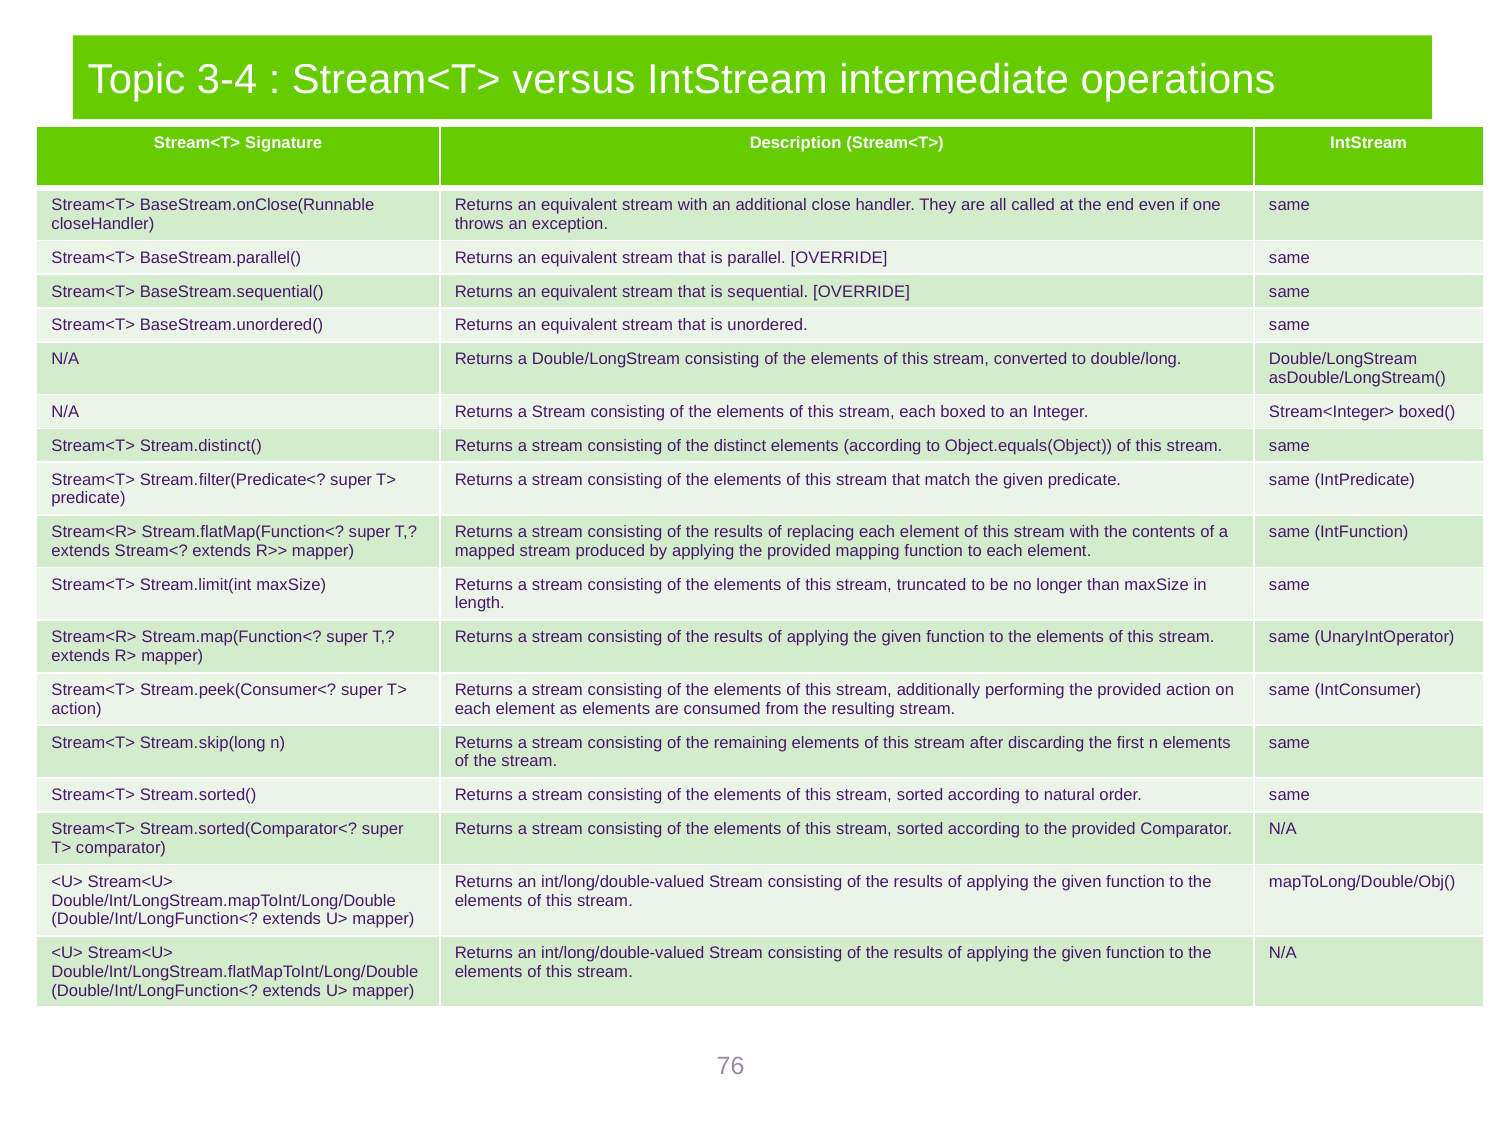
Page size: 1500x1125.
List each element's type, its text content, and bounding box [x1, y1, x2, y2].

table_cell Stream<T> BaseStream.sequential() [37, 275, 439, 307]
table_cell N/A [37, 343, 439, 394]
table_cell Stream<R> Stream.map(Function<? super T,? extends R> mapper) [37, 621, 439, 672]
table_cell Stream<T> Stream.peek(Consumer<? super T> action) [37, 674, 439, 724]
table_cell Returns an int/long/double-valued Stream consisting of the results of applying the given function to the elements of this stream. [441, 865, 1253, 935]
table_cell Stream<T> BaseStream.onClose(Runnable closeHandler) [37, 191, 439, 240]
table_cell Double/LongStream asDouble/LongStream() [1255, 343, 1483, 394]
table_cell Returns a Double/LongStream consisting of the elements of this stream, converted to double/long. [441, 343, 1253, 394]
table_cell same (IntPredicate) [1255, 463, 1483, 514]
table_cell Returns a Stream consisting of the elements of this stream, each boxed to an Integer. [441, 395, 1253, 428]
table_cell same [1255, 779, 1483, 811]
table_header IntStream [1255, 127, 1483, 185]
table_cell Stream<T> Stream.sorted(Comparator<? super T> comparator) [37, 813, 439, 864]
table_cell same [1255, 429, 1483, 461]
title Topic 3-4 : Stream<T> versus IntStream intermediate operations [72, 34, 1433, 120]
table_cell Returns an equivalent stream that is sequential. [OVERRIDE] [441, 275, 1253, 307]
table_cell same (IntFunction) [1255, 516, 1483, 567]
table_cell same [1255, 568, 1483, 619]
table_cell Returns a stream consisting of the elements of this stream that match the given predicate. [441, 463, 1253, 514]
table_cell mapToLong/Double/Obj() [1255, 865, 1483, 935]
table_cell Returns a stream consisting of the elements of this stream, truncated to be no longer than maxSize in length. [441, 568, 1253, 619]
table_cell Stream<R> Stream.flatMap(Function<? super T,? extends Stream<? extends R>> mapper) [37, 516, 439, 567]
table_header Stream<T> Signature [37, 127, 439, 185]
table_header Description (Stream<T>) [441, 127, 1253, 185]
table_cell Returns a stream consisting of the elements of this stream, sorted according to the provided Comparator. [441, 813, 1253, 864]
table_cell Returns a stream consisting of the remaining elements of this stream after discarding the first n elements of the stream. [441, 726, 1253, 777]
table_cell same [1255, 275, 1483, 307]
table_cell N/A [1255, 813, 1483, 864]
table_cell same (IntConsumer) [1255, 674, 1483, 724]
table_cell Stream<T> Stream.distinct() [37, 429, 439, 461]
table_cell Stream<T> BaseStream.unordered() [37, 309, 439, 341]
table_cell Returns a stream consisting of the distinct elements (according to Object.equals(Object)) of this stream. [441, 429, 1253, 461]
table_cell same [1255, 309, 1483, 341]
table_cell Returns a stream consisting of the results of applying the given function to the elements of this stream. [441, 621, 1253, 672]
table_cell same [1255, 726, 1483, 777]
table_cell Returns a stream consisting of the elements of this stream, sorted according to natural order. [441, 779, 1253, 811]
table_cell Returns an equivalent stream that is unordered. [441, 309, 1253, 341]
table_cell <U> Stream<U> Double/Int/LongStream.flatMapToInt/Long/Double (Double/Int/LongFunction<? extends U> mapper) [37, 937, 439, 1006]
table_cell Returns a stream consisting of the elements of this stream, additionally performing the provided action on each element as elements are consumed from the resulting stream. [441, 674, 1253, 724]
table_cell Returns an equivalent stream with an additional close handler. They are all called at the end even if one throws an exception. [441, 191, 1253, 240]
table_cell same [1255, 191, 1483, 240]
table_cell Stream<T> BaseStream.parallel() [37, 241, 439, 273]
table_cell N/A [1255, 937, 1483, 1006]
table_cell Stream<T> Stream.limit(int maxSize) [37, 568, 439, 619]
table_cell <U> Stream<U> Double/Int/LongStream.mapToInt/Long/Double (Double/Int/LongFunction<? extends U> mapper) [37, 865, 439, 935]
table_cell Stream<T> Stream.sorted() [37, 779, 439, 811]
table_cell Stream<Integer> boxed() [1255, 395, 1483, 428]
table_cell Returns a stream consisting of the results of replacing each element of this stream with the contents of a mapped stream produced by applying the provided mapping function to each element. [441, 516, 1253, 567]
table_cell Stream<T> Stream.filter(Predicate<? super T> predicate) [37, 463, 439, 514]
table_cell Returns an int/long/double-valued Stream consisting of the results of applying the given function to the elements of this stream. [441, 937, 1253, 1006]
table_cell Returns an equivalent stream that is parallel. [OVERRIDE] [441, 241, 1253, 273]
table_cell N/A [37, 395, 439, 428]
table_cell Stream<T> Stream.skip(long n) [37, 726, 439, 777]
table_cell same [1255, 241, 1483, 273]
table_cell same (UnaryIntOperator) [1255, 621, 1483, 672]
